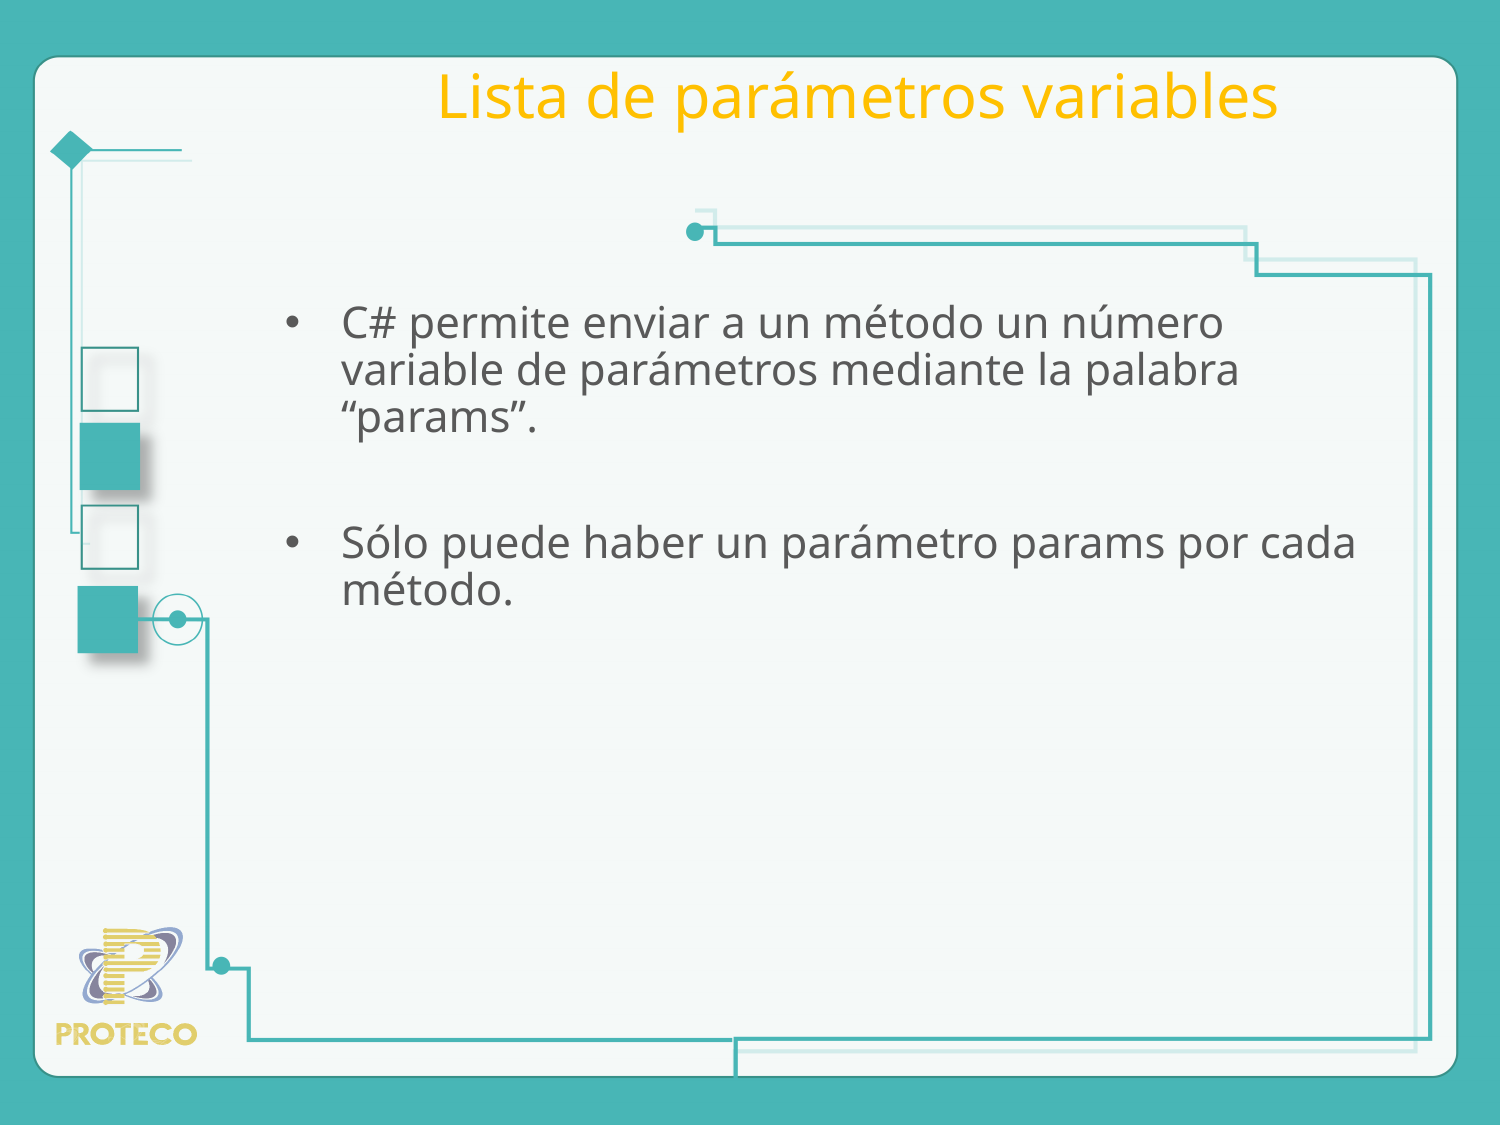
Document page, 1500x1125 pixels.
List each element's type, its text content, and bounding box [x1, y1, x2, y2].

title Lista de parámetros variables [403, 58, 1295, 157]
picture [0, 0, 1500, 1125]
list C# permite enviar a un método un número variable de parámetros mediante la palabra “params”. Sólo puede haber un parámetro params por cada método. [270, 293, 1382, 1023]
